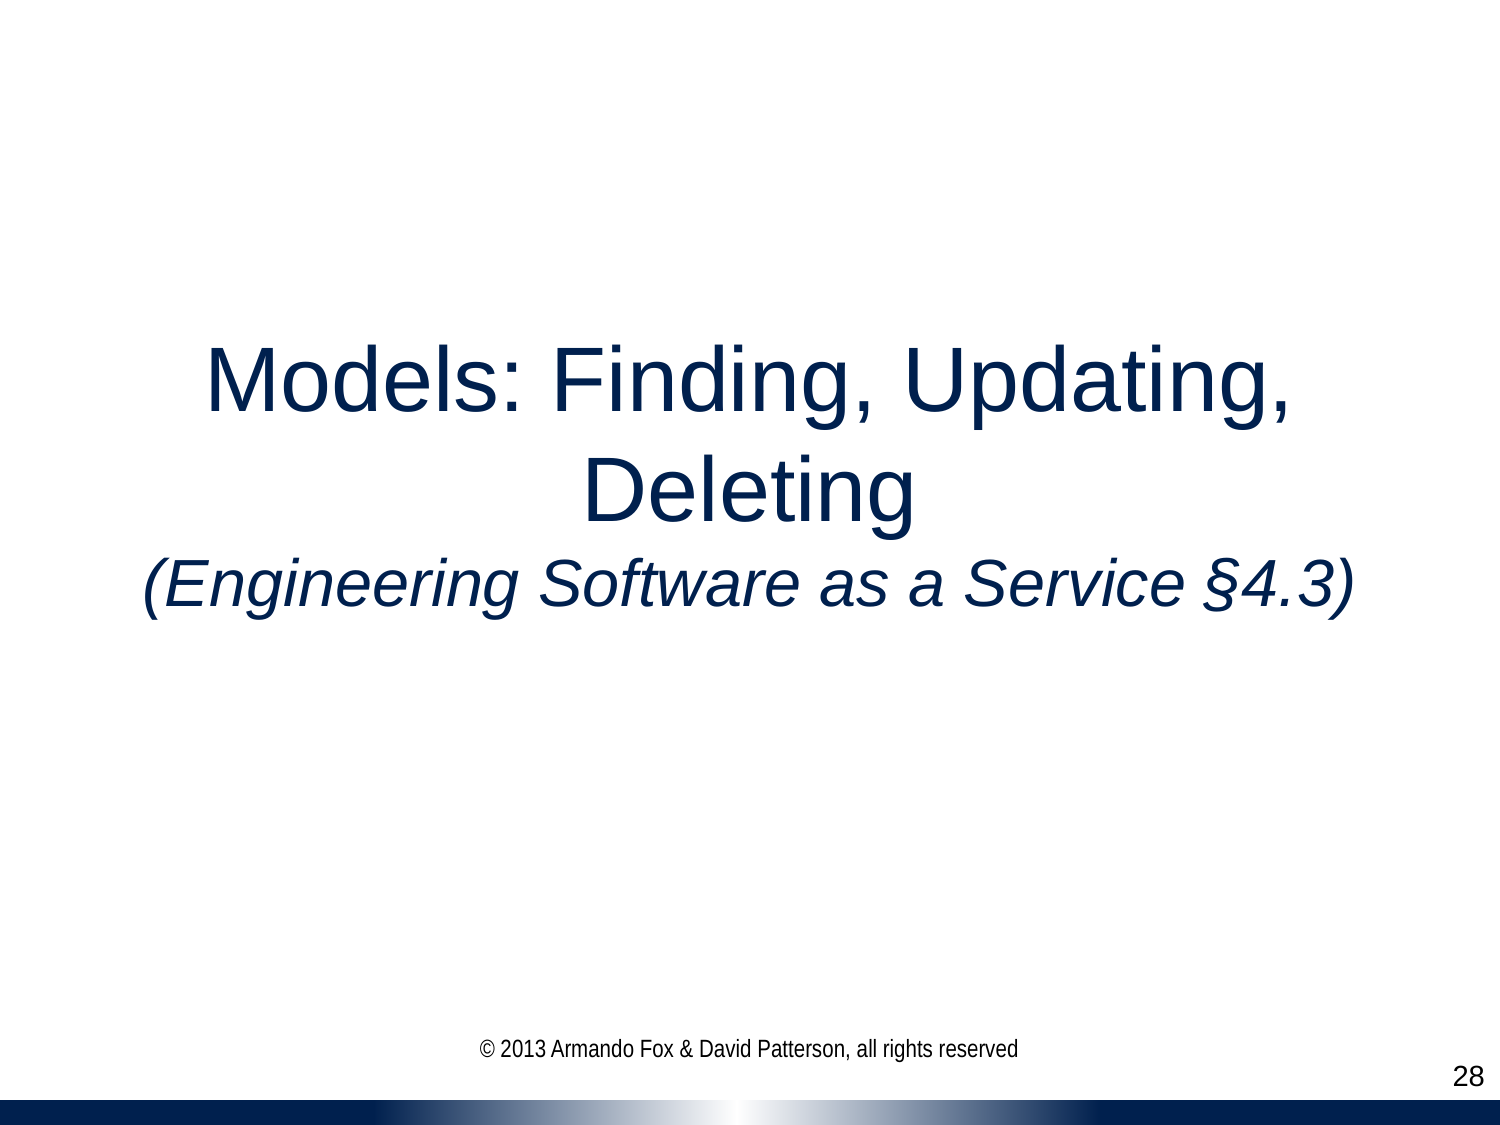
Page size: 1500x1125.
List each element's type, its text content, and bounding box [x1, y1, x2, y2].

slide_number 28 [1149, 1049, 1500, 1125]
text_box © 2013 Armando Fox & David Patterson, all rights reserved [449, 1025, 1050, 1070]
title Models: Finding, Updating, Deleting (Engineering Software as a Service §4.3) [112, 349, 1388, 591]
